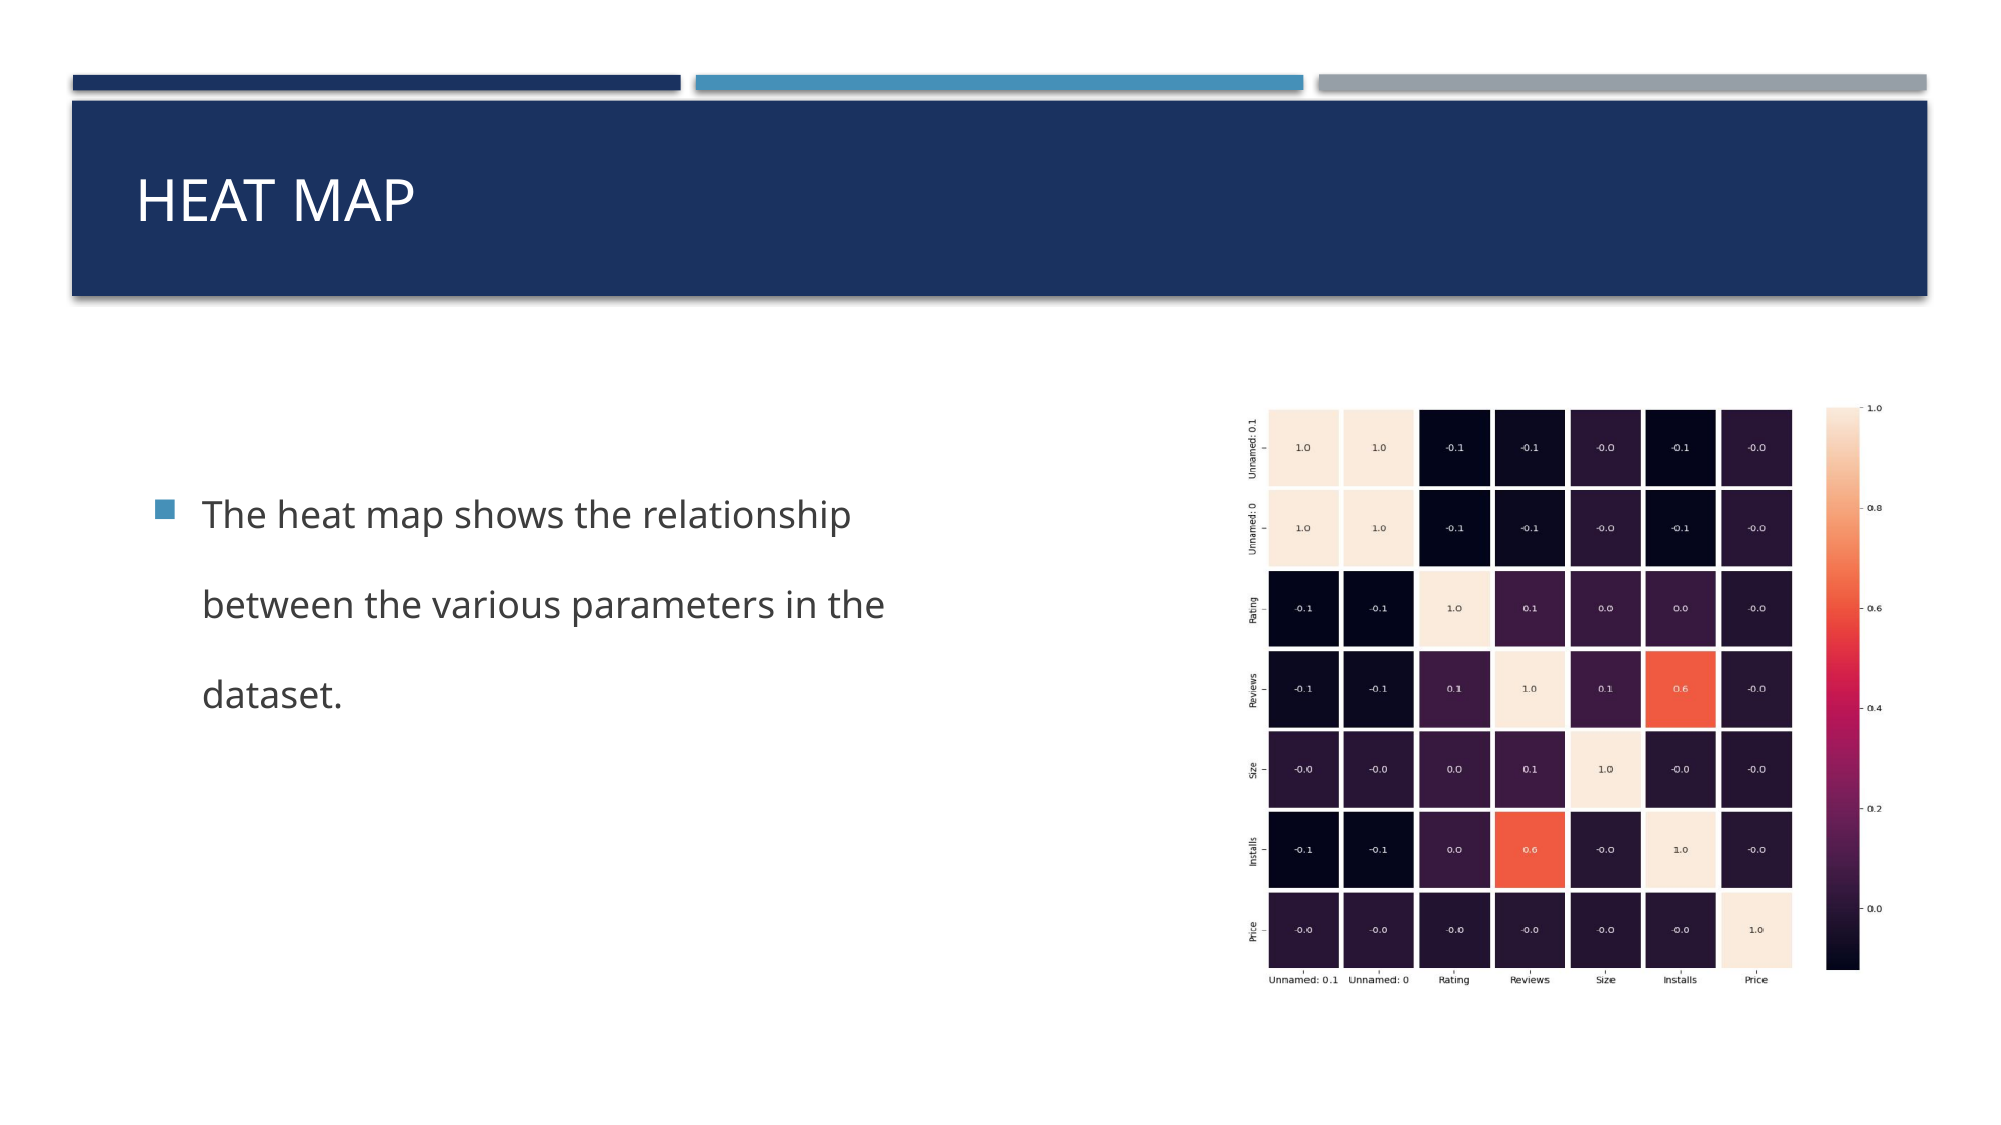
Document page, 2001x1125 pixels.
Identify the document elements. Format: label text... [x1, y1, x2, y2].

picture [1221, 397, 1895, 996]
list The heat map shows the relationship between the various parameters in the dataset. [136, 443, 975, 719]
title Heat map [120, 108, 540, 241]
